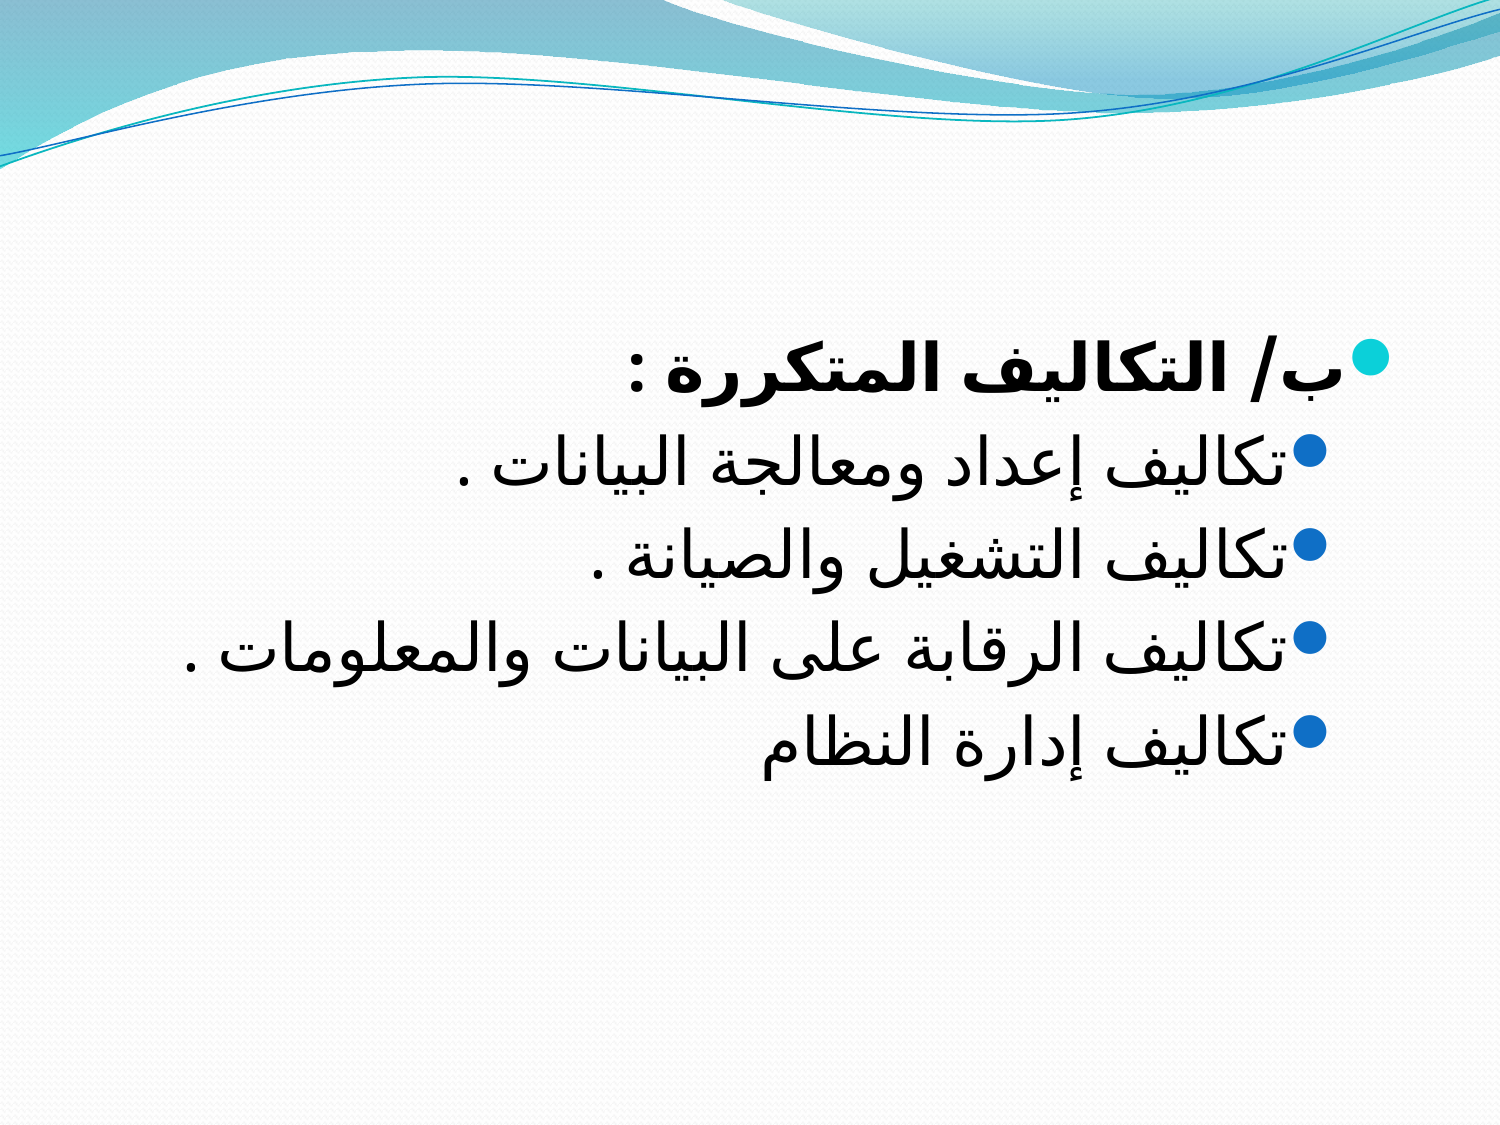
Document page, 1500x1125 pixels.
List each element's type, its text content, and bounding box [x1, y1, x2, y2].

list ب/ التكاليف المتكررة : تكاليف إعداد ومعالجة البيانات . تكاليف التشغيل والصيانة . تكاليف الرقابة على البيانات والمعلومات . تكاليف إدارة النظام [75, 317, 1425, 1038]
